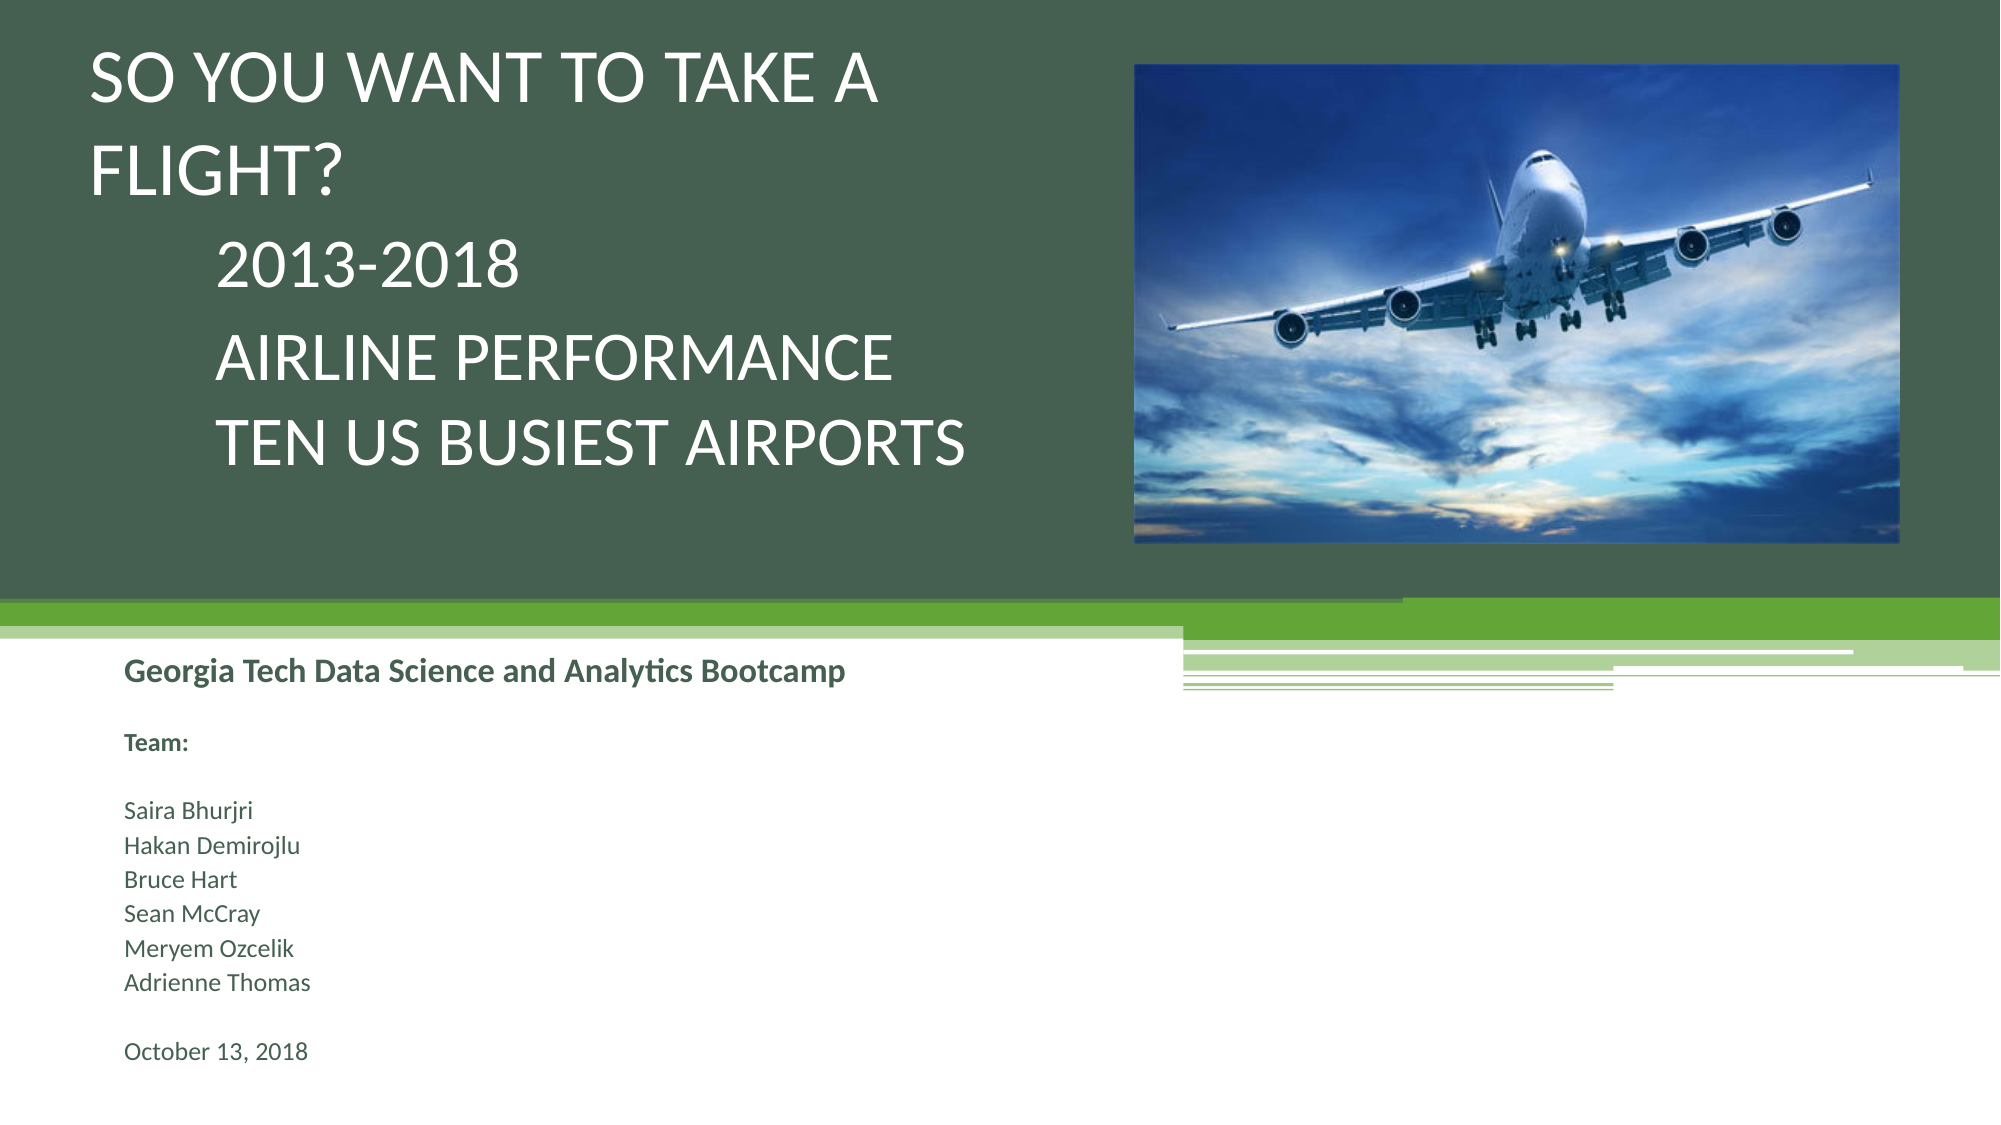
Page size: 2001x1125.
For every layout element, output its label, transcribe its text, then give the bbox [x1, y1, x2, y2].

subtitle Georgia Tech Data Science and Analytics Bootcamp Team: Saira Bhurjri Hakan Demirojlu Bruce Hart Sean McCray Meryem Ozcelik Adrienne Thomas October 13, 2018 [99, 640, 1180, 1075]
title SO YOU WANT TO TAKE A FLIGHT? 2013-2018 AIRLINE PERFORMANCE TEN US BUSIEST AIRPORTS [75, 18, 1925, 490]
picture [1134, 64, 1901, 544]
